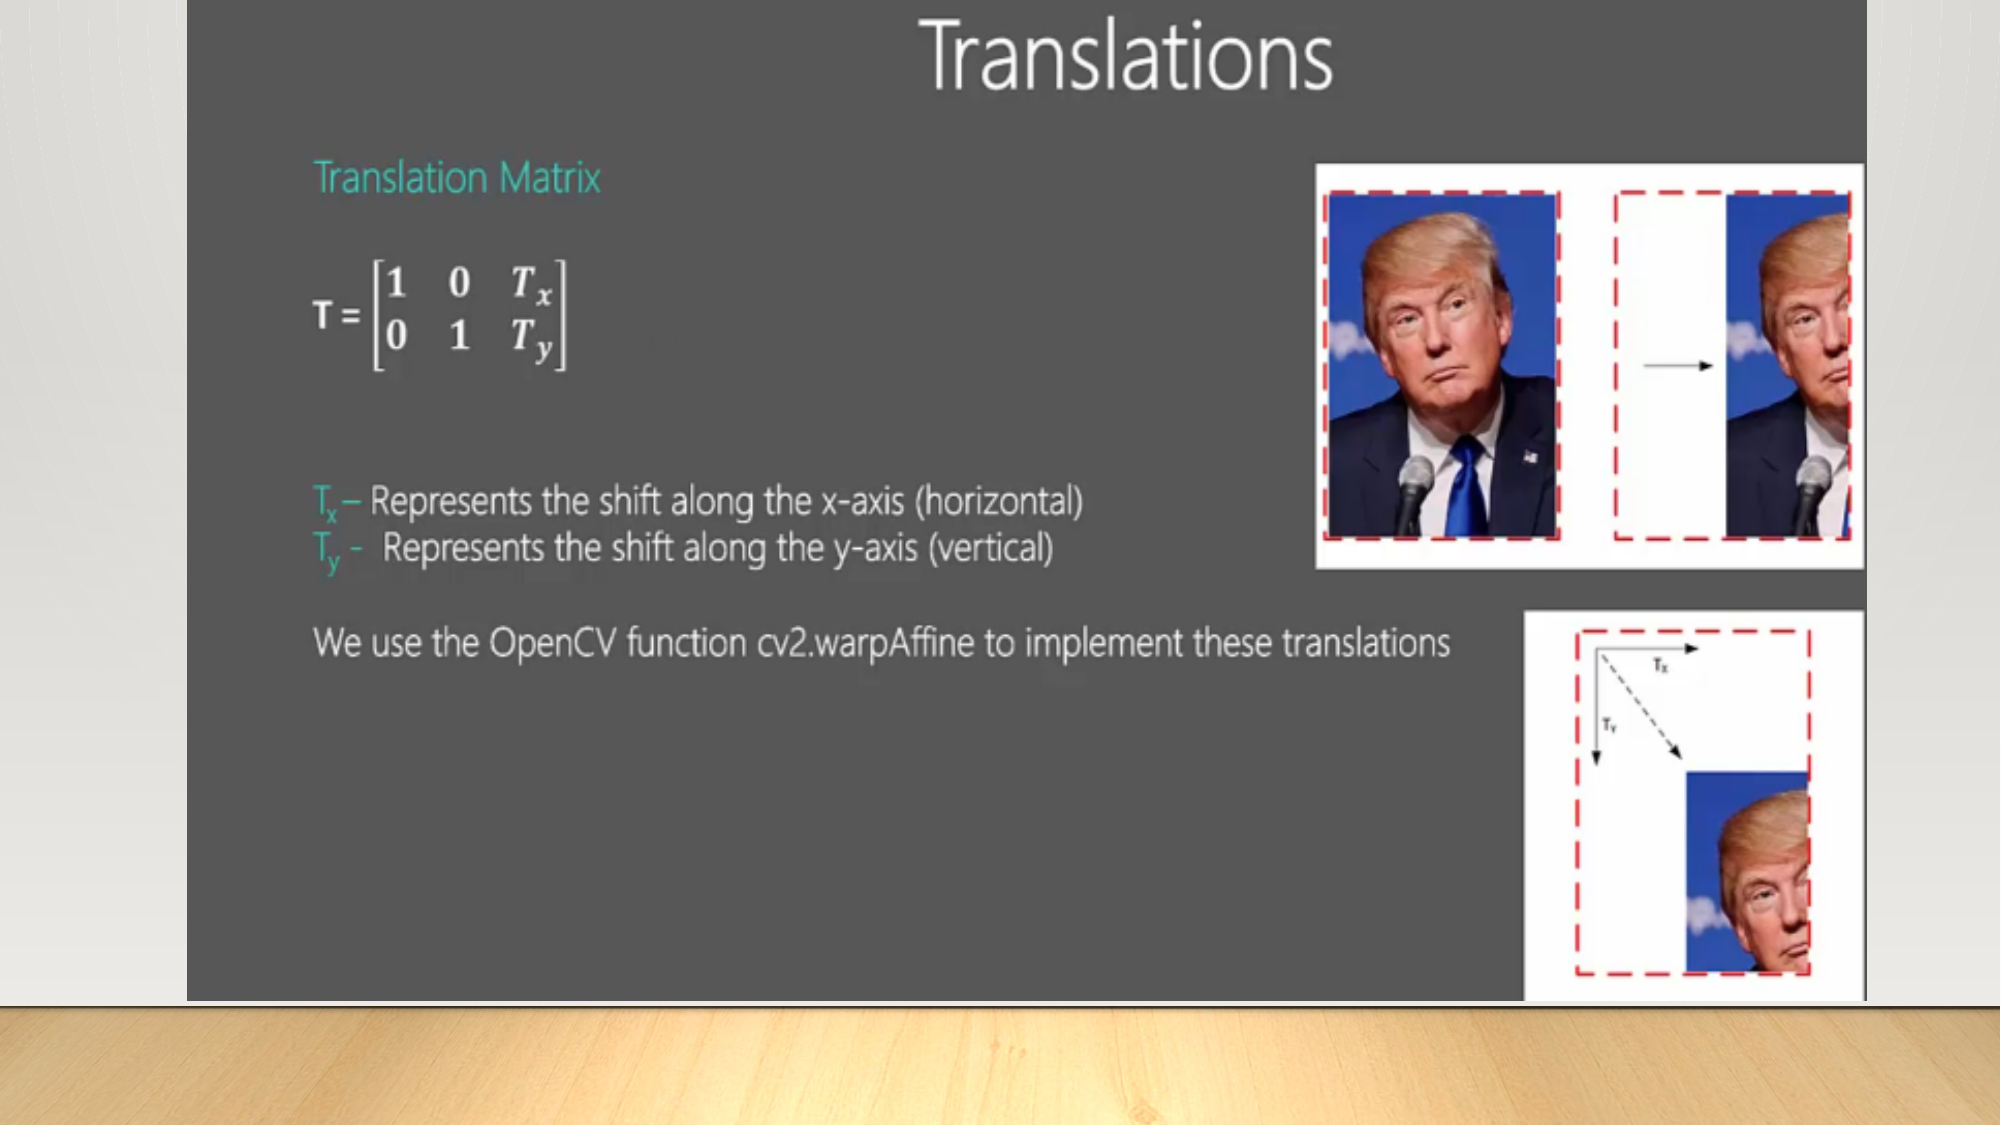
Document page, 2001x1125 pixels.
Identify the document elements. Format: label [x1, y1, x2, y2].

picture [0, 1006, 2000, 1125]
picture [187, 0, 1867, 1002]
